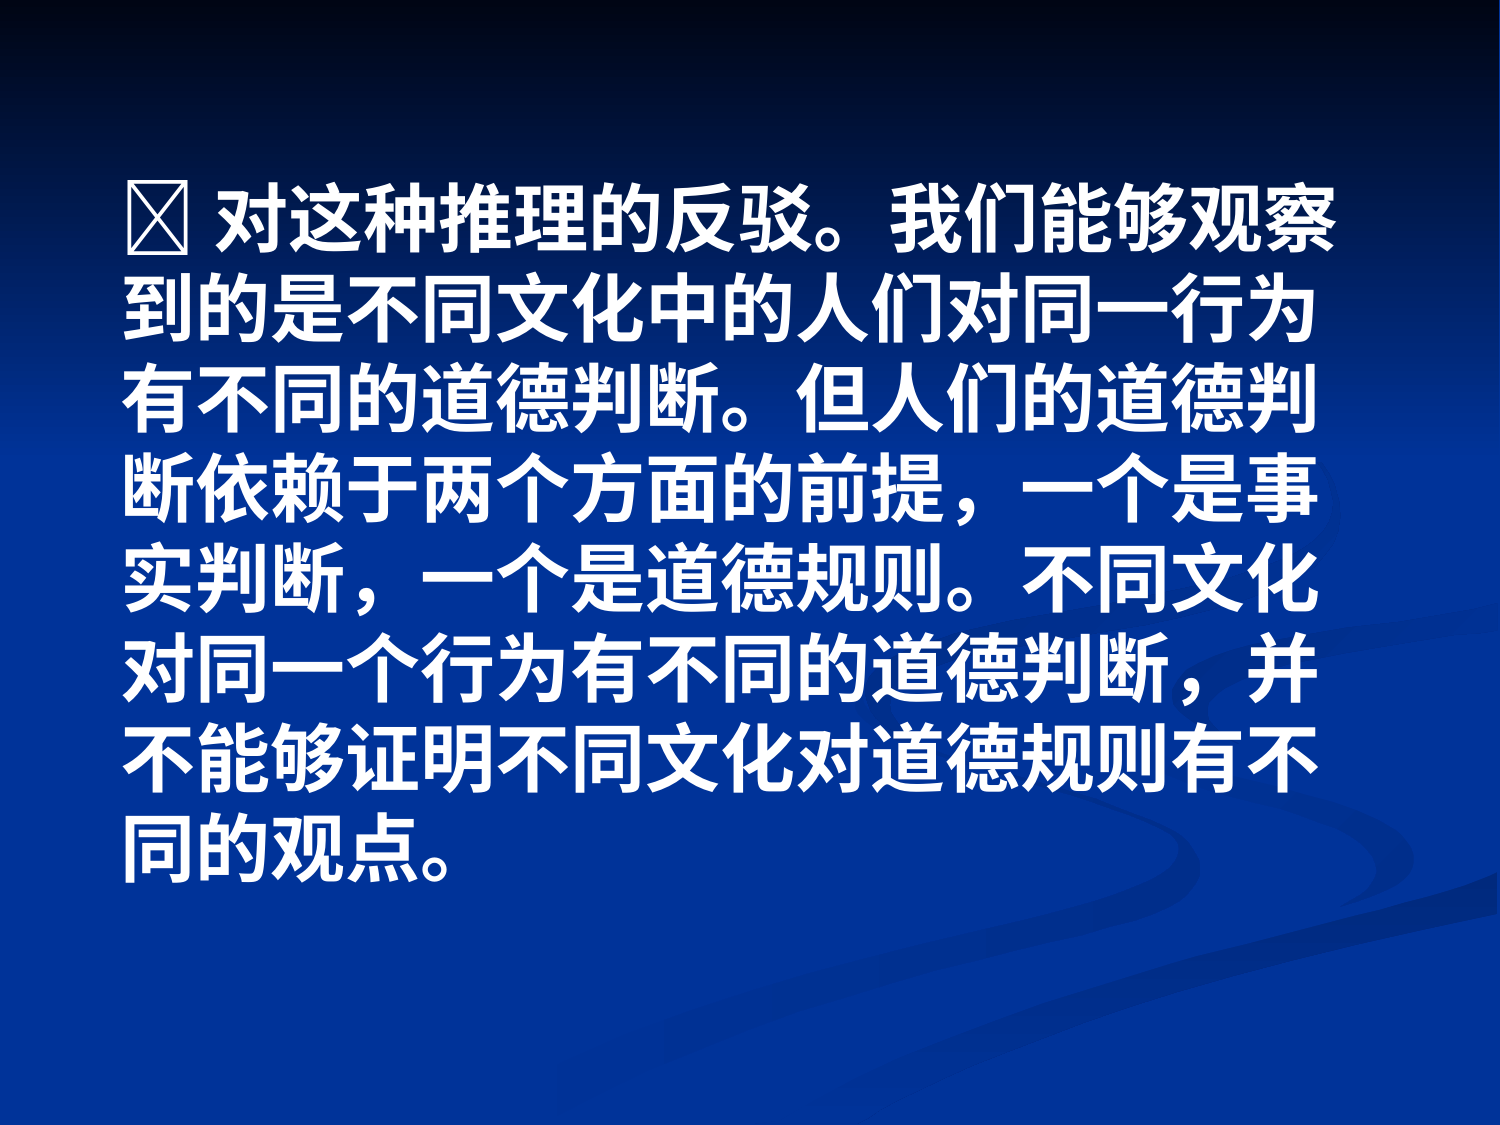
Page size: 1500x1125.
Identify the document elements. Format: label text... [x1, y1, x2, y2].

text_box 对这种推理的反驳。我们能够观察到的是不同文化中的人们对同一行为有不同的道德判断。但人们的道德判断依赖于两个方面的前提，一个是事实判断，一个是道德规则。不同文化对同一个行为有不同的道德判断，并不能够证明不同文化对道德规则有不同的观点。 [105, 163, 1406, 989]
